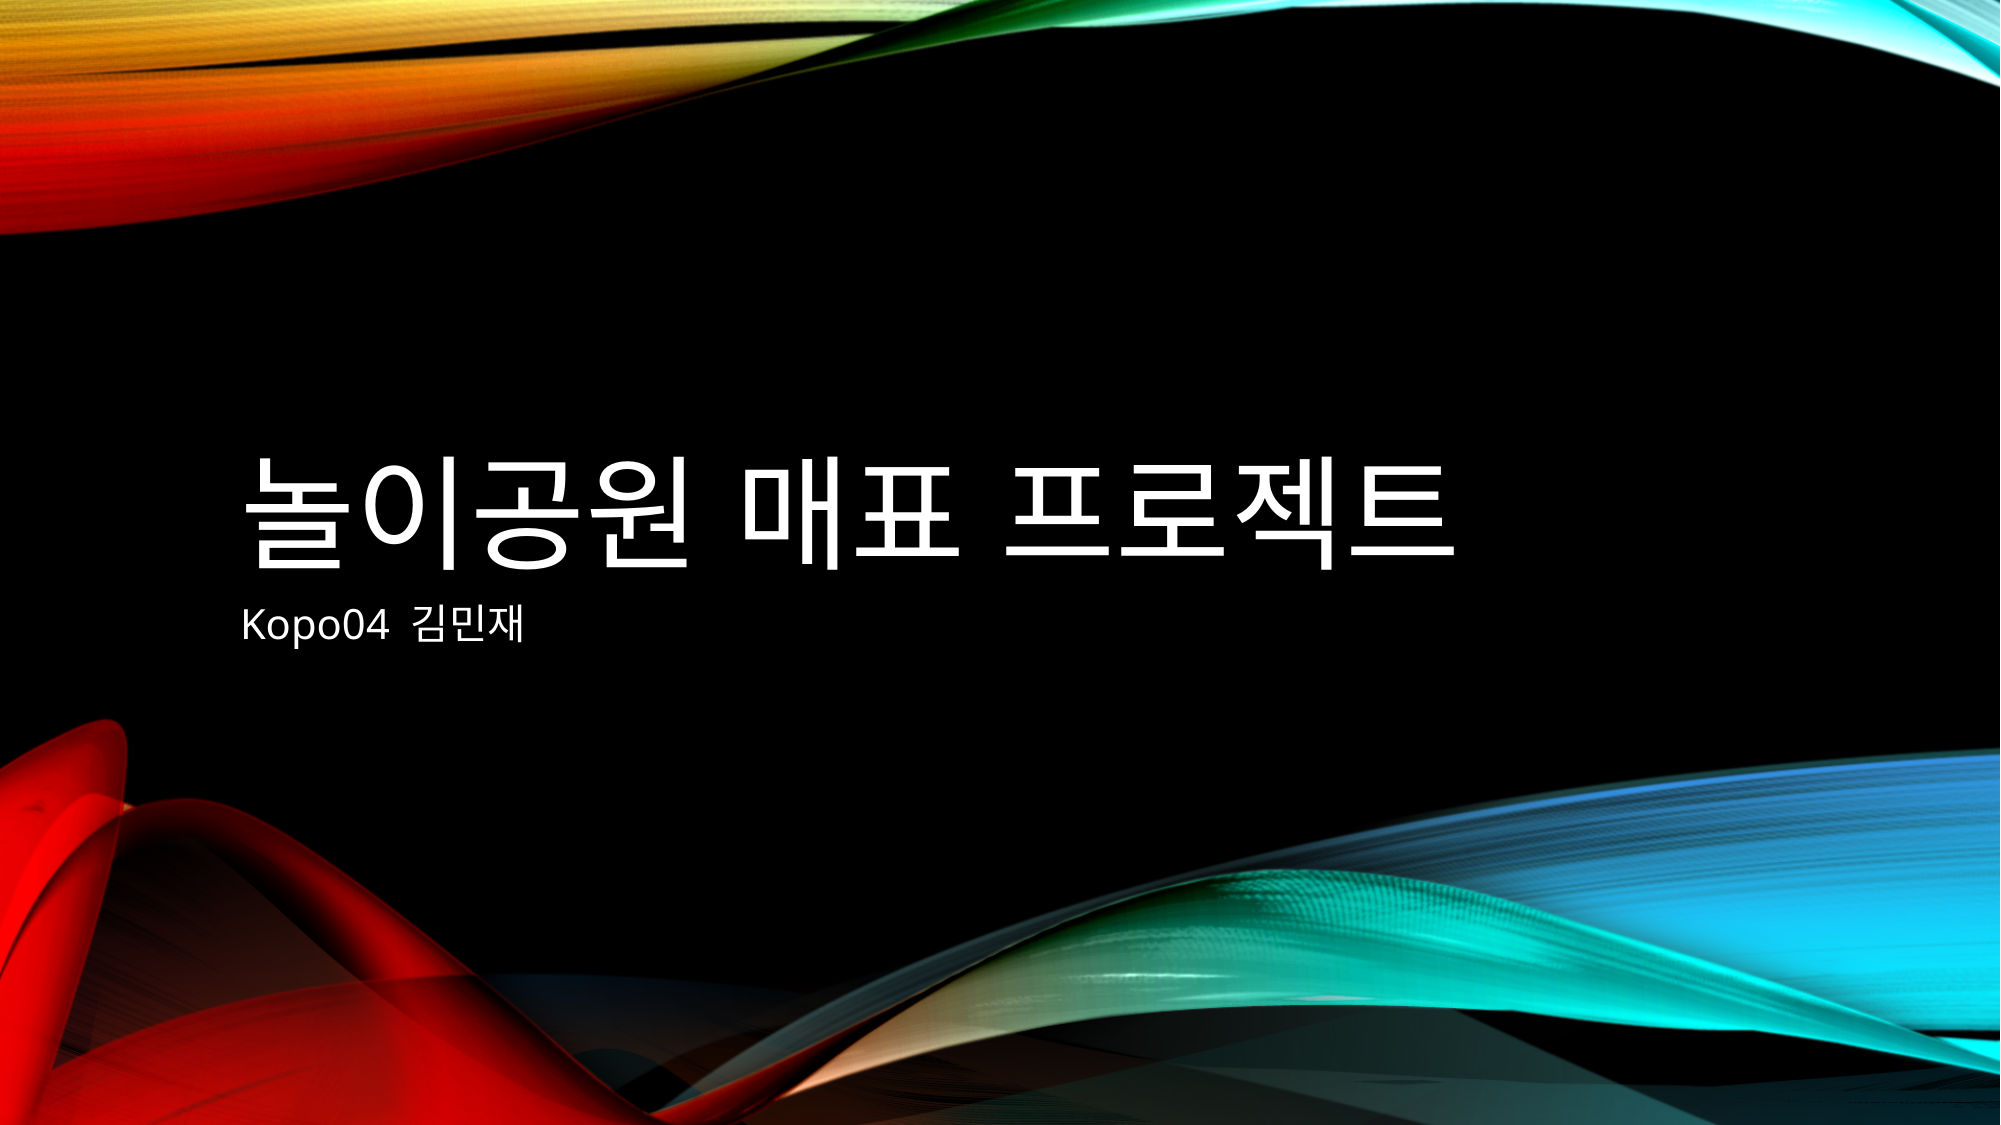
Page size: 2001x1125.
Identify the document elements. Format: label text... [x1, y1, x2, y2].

title 놀이공원 매표 프로젝트 [225, 295, 1775, 595]
picture [0, 0, 2000, 237]
subtitle Kopo04 김민재 [225, 595, 1775, 709]
picture [0, 717, 2000, 1125]
